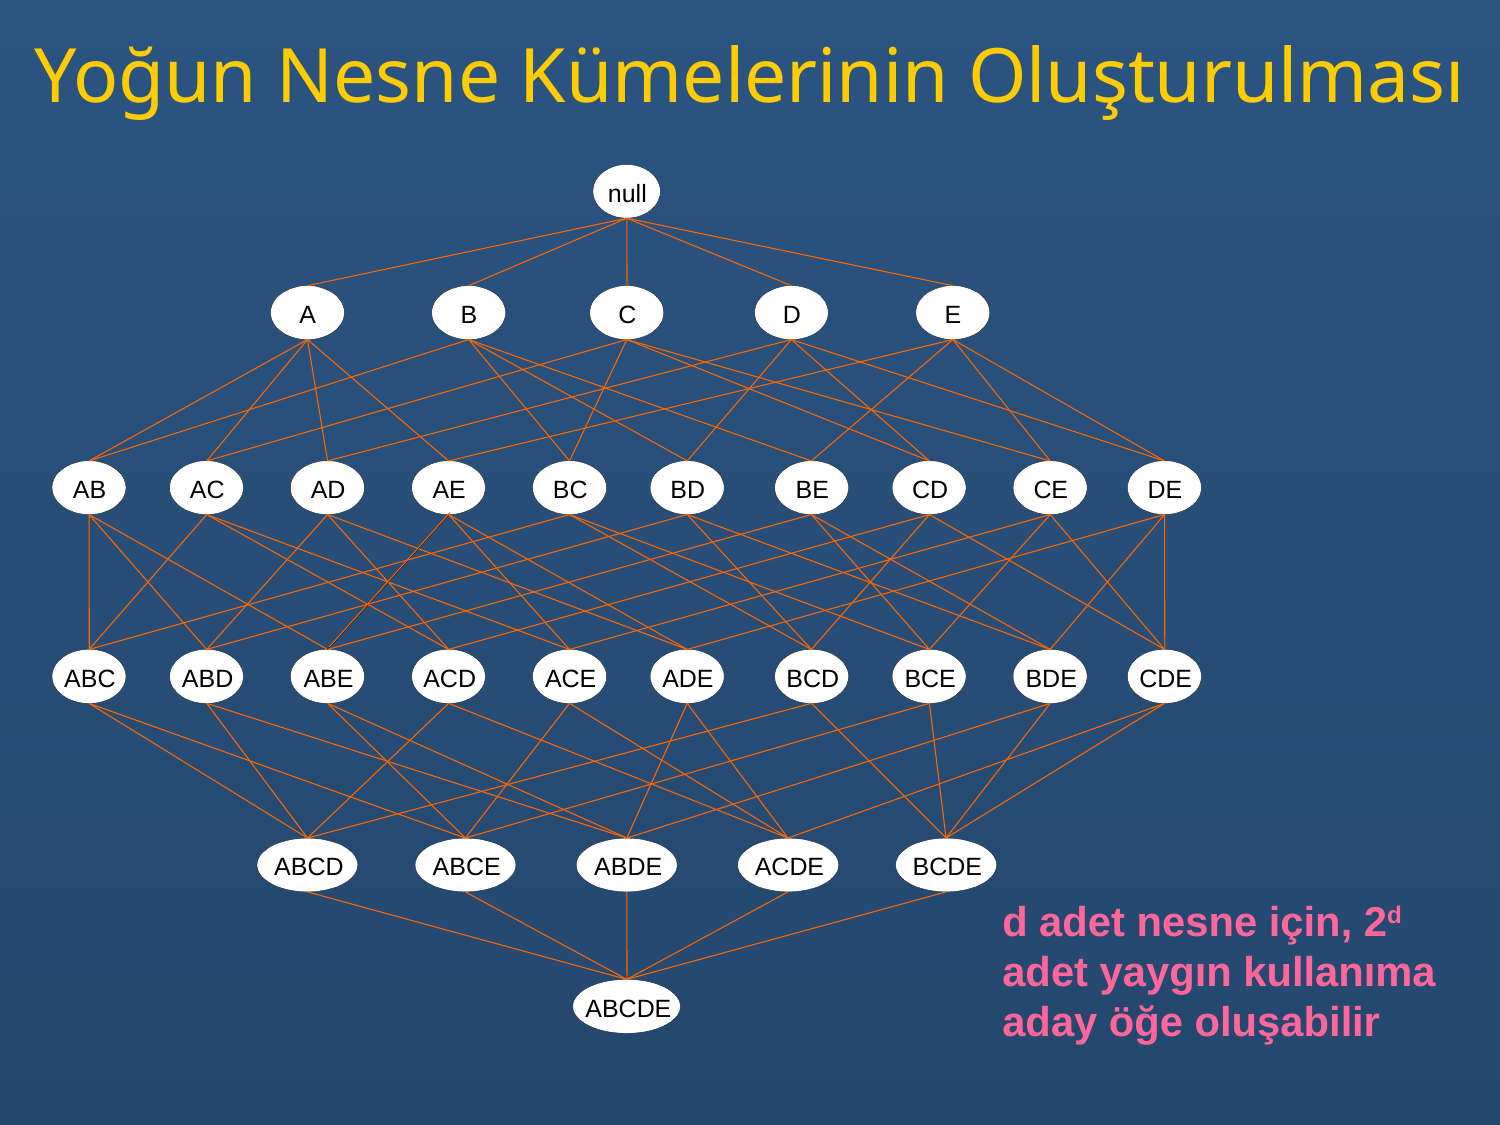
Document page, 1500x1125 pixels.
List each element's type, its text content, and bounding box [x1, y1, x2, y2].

title Yoğun Nesne Kümelerinin Oluşturulması [0, 37, 1500, 126]
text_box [49, 162, 1463, 1053]
